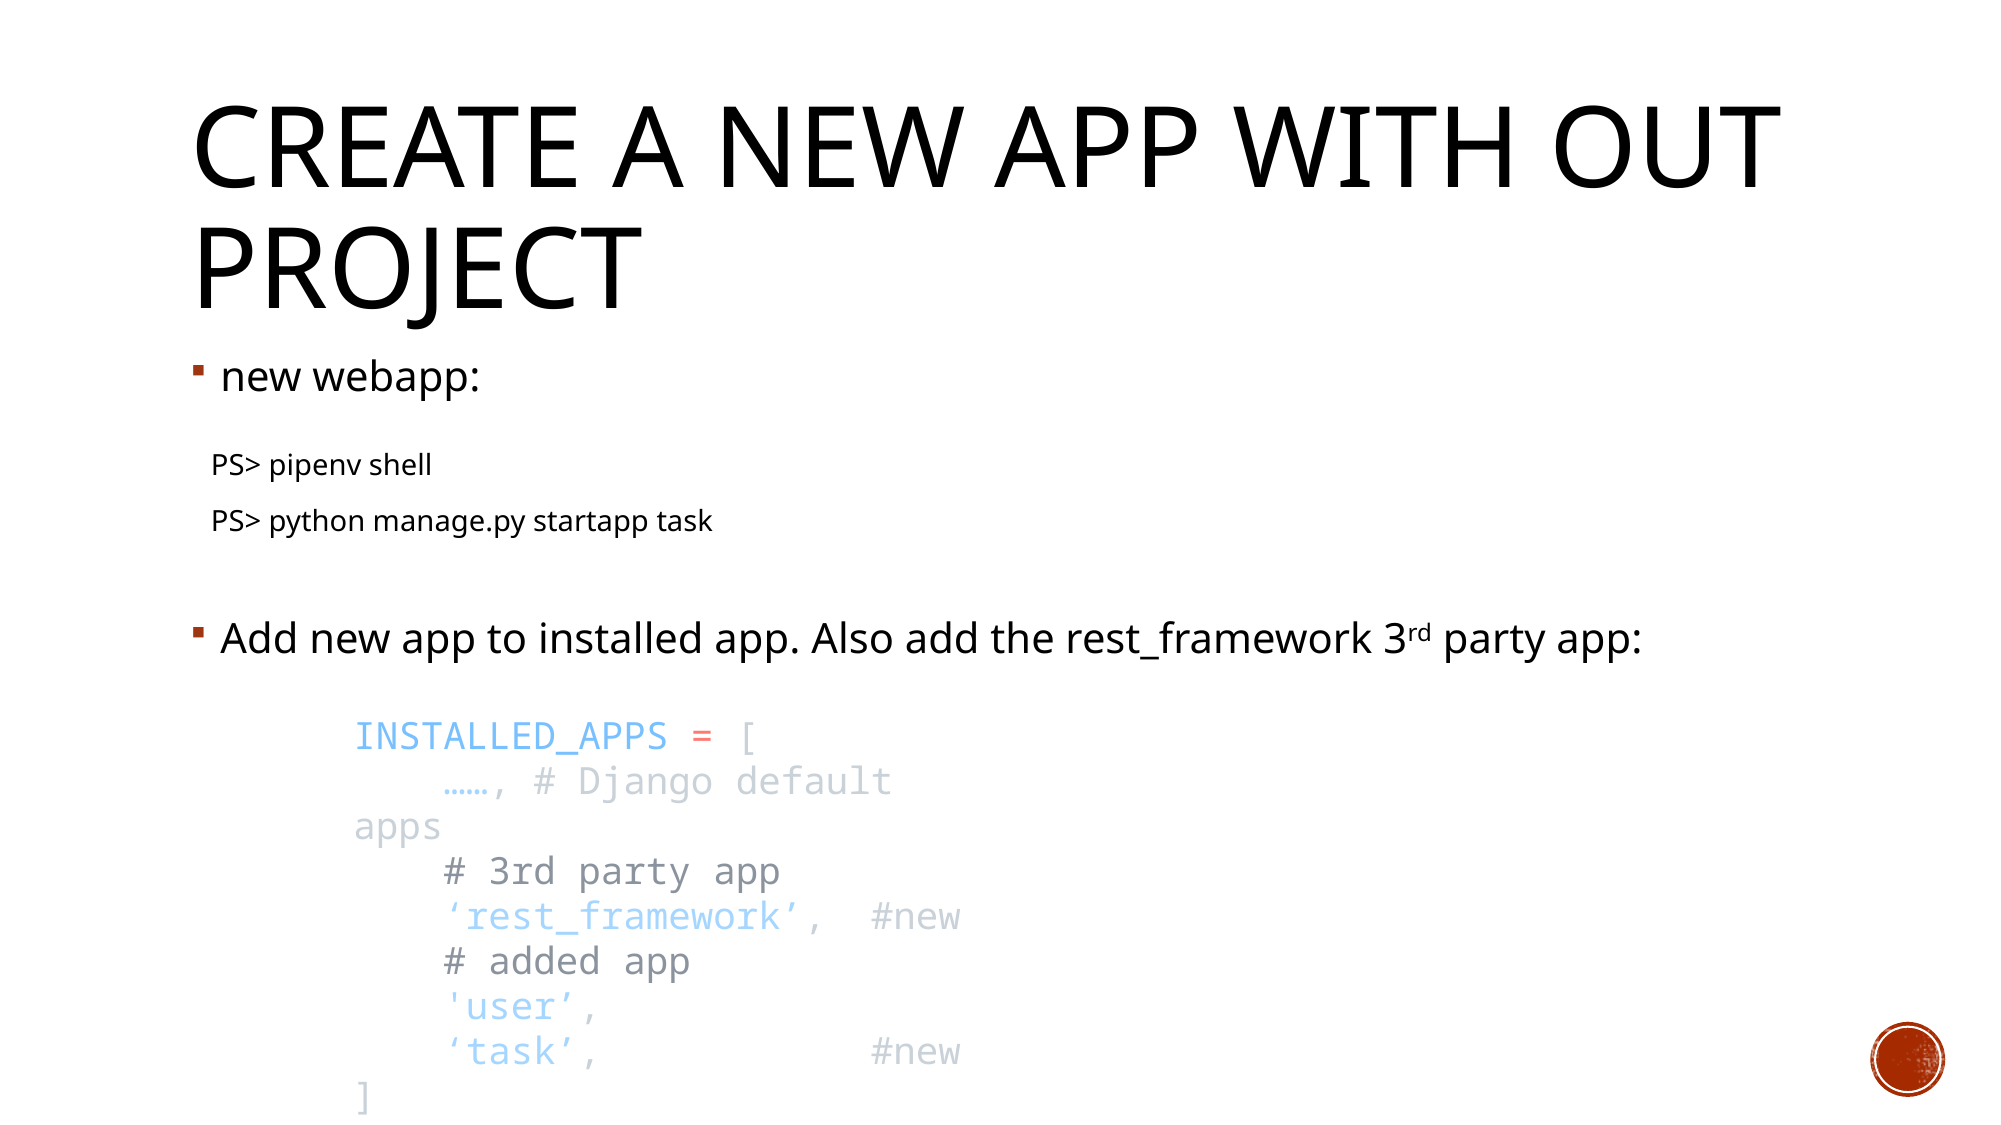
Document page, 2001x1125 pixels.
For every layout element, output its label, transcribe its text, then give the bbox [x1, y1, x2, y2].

title Create a new app with out project [175, 79, 1826, 344]
text_box Add new app to installed app. Also add the rest_framework 3rd party app: [175, 609, 1826, 705]
text_box PS> pipenv shell PS> python manage.py startapp task [195, 442, 1391, 609]
list new webapp: [175, 348, 1826, 443]
text_box INSTALLED_APPS = [ ……, # Django default apps # 3rd party app ‘rest_framework’, #new # added app 'user’, ‘task’, #new ] [338, 704, 1000, 1125]
